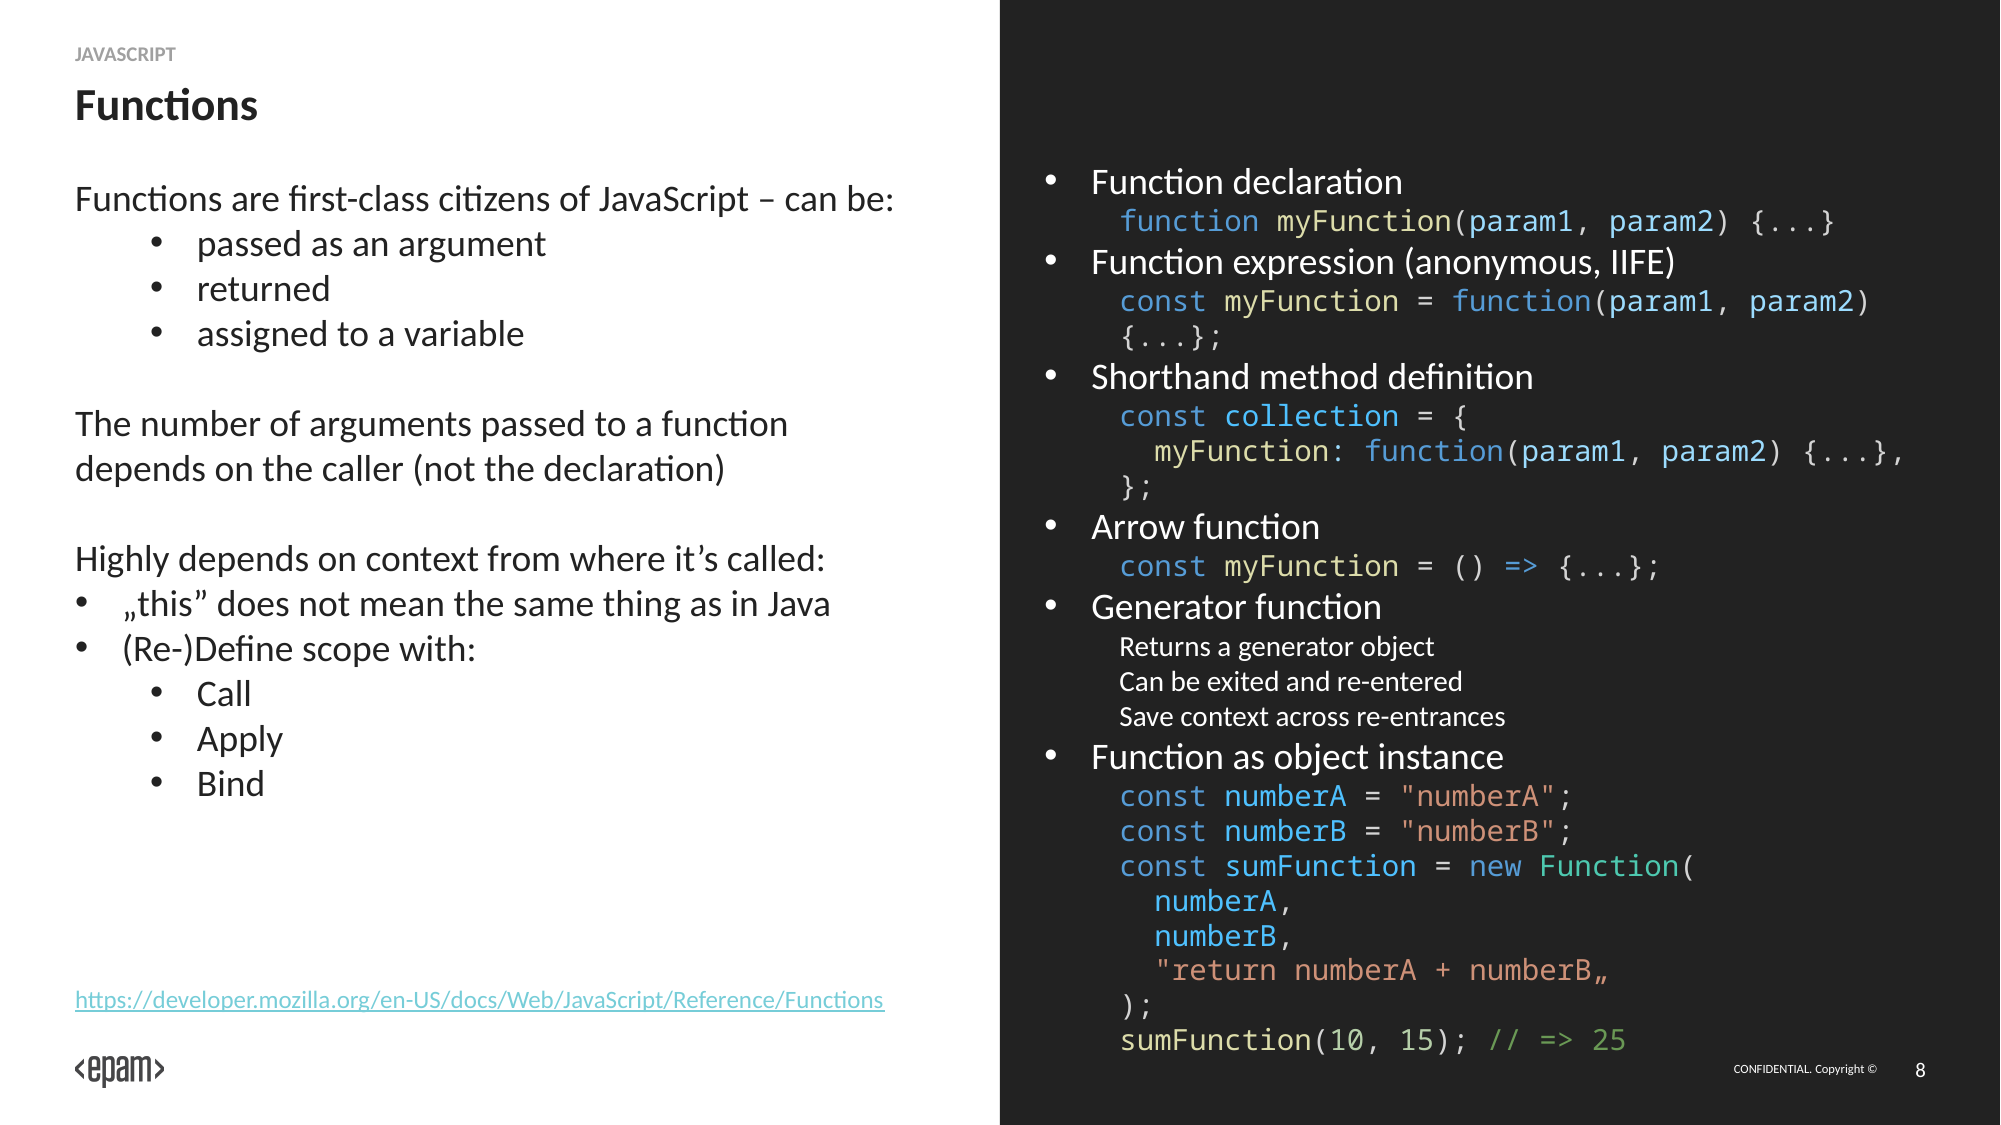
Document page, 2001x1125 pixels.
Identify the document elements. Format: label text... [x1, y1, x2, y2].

text_box Functions are first-class citizens of JavaScript – can be: passed as an argument returned assigned to a variable The number of arguments passed to a function depends on the caller (not the declaration) Highly depends on context from where it’s called: „this” does not mean the same thing as in Java (Re-)Define scope with: Call Apply Bind https://developer.mozilla.org/en-US/docs/Web/JavaScript/Reference/Functions [74, 173, 919, 1014]
text_box Function declaration function myFunction(param1, param2) {...} Function expression (anonymous, IIFE) const myFunction = function(param1, param2) {...}; Shorthand method definition const collection = { myFunction: function(param1, param2) {...}, }; Arrow function const myFunction = () => {...}; Generator function Returns a generator object Can be exited and re-entered Save context across re-entrances Function as object instance const numberA = "numberA"; const numberB = "numberB"; const sumFunction = new Function( numberA, numberB, "return numberA + numberB„ ); sumFunction(10, 15); // => 25 [1029, 149, 1957, 1064]
title Functions [75, 75, 862, 150]
list JavaScript [75, 37, 668, 75]
picture [75, 1056, 164, 1088]
